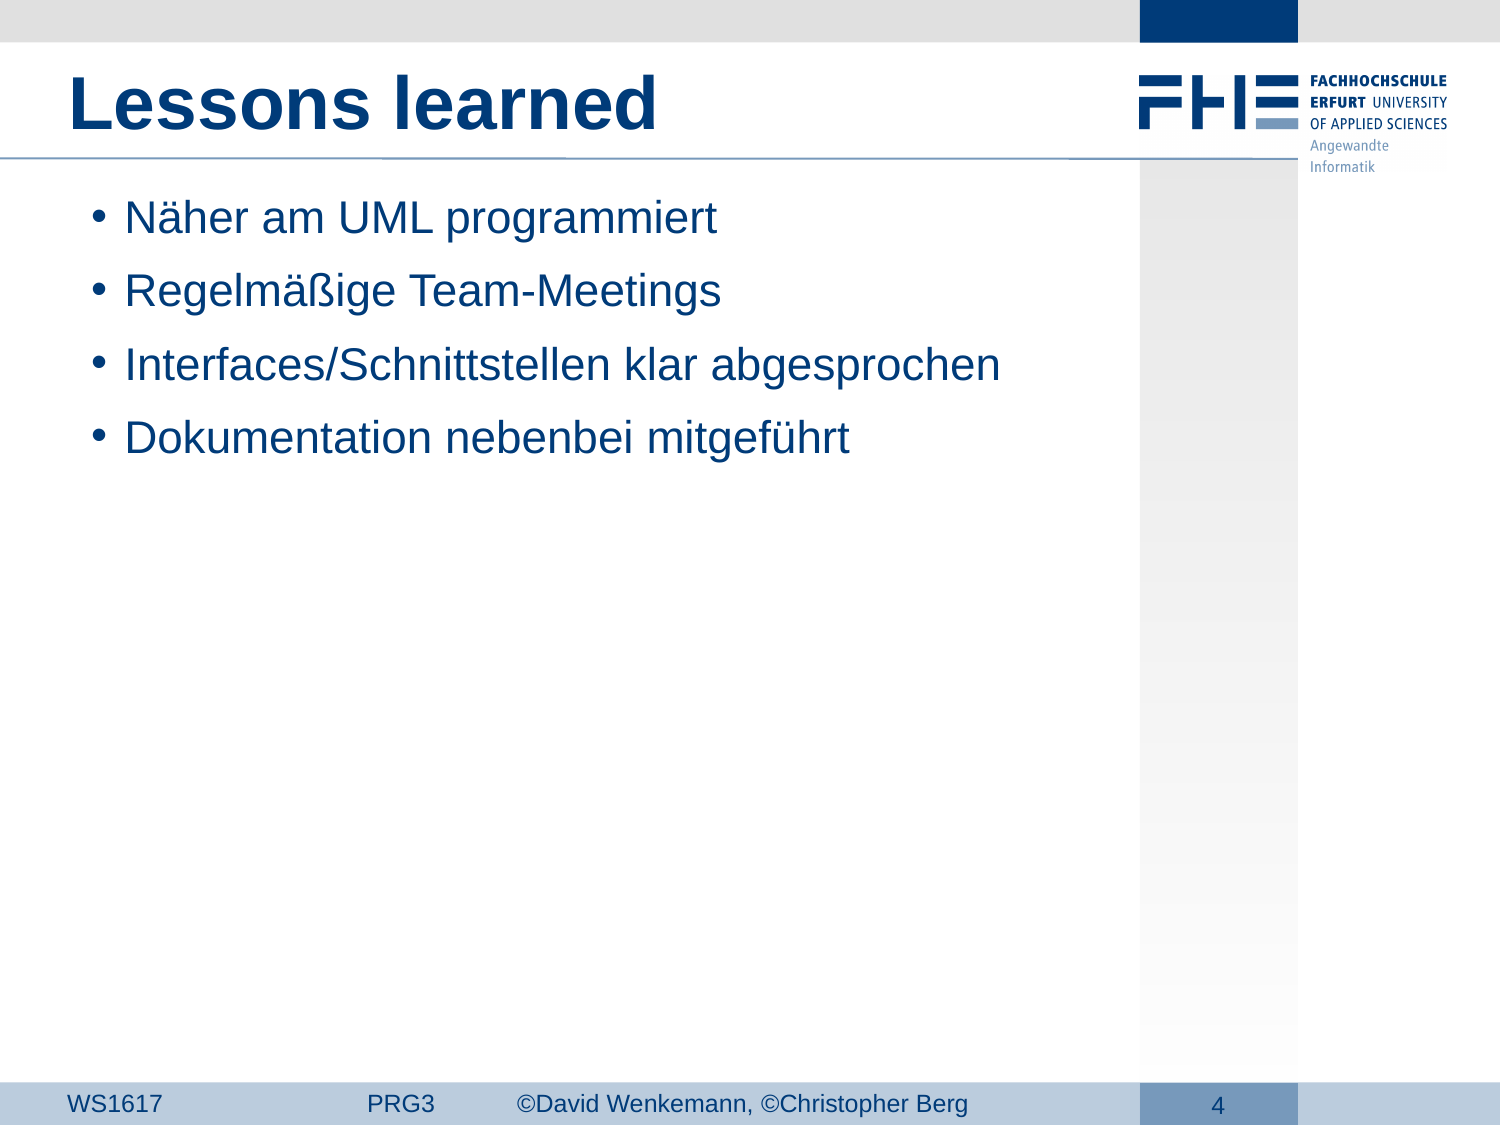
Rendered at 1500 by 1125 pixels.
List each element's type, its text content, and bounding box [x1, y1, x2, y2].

picture [1139, 75, 1447, 172]
title Lessons learned [53, 58, 1140, 142]
list Näher am UML programmiert Regelmäßige Team-Meetings Interfaces/Schnittstellen klar abgesprochen Dokumentation nebenbei mitgeführt [53, 172, 1500, 1083]
